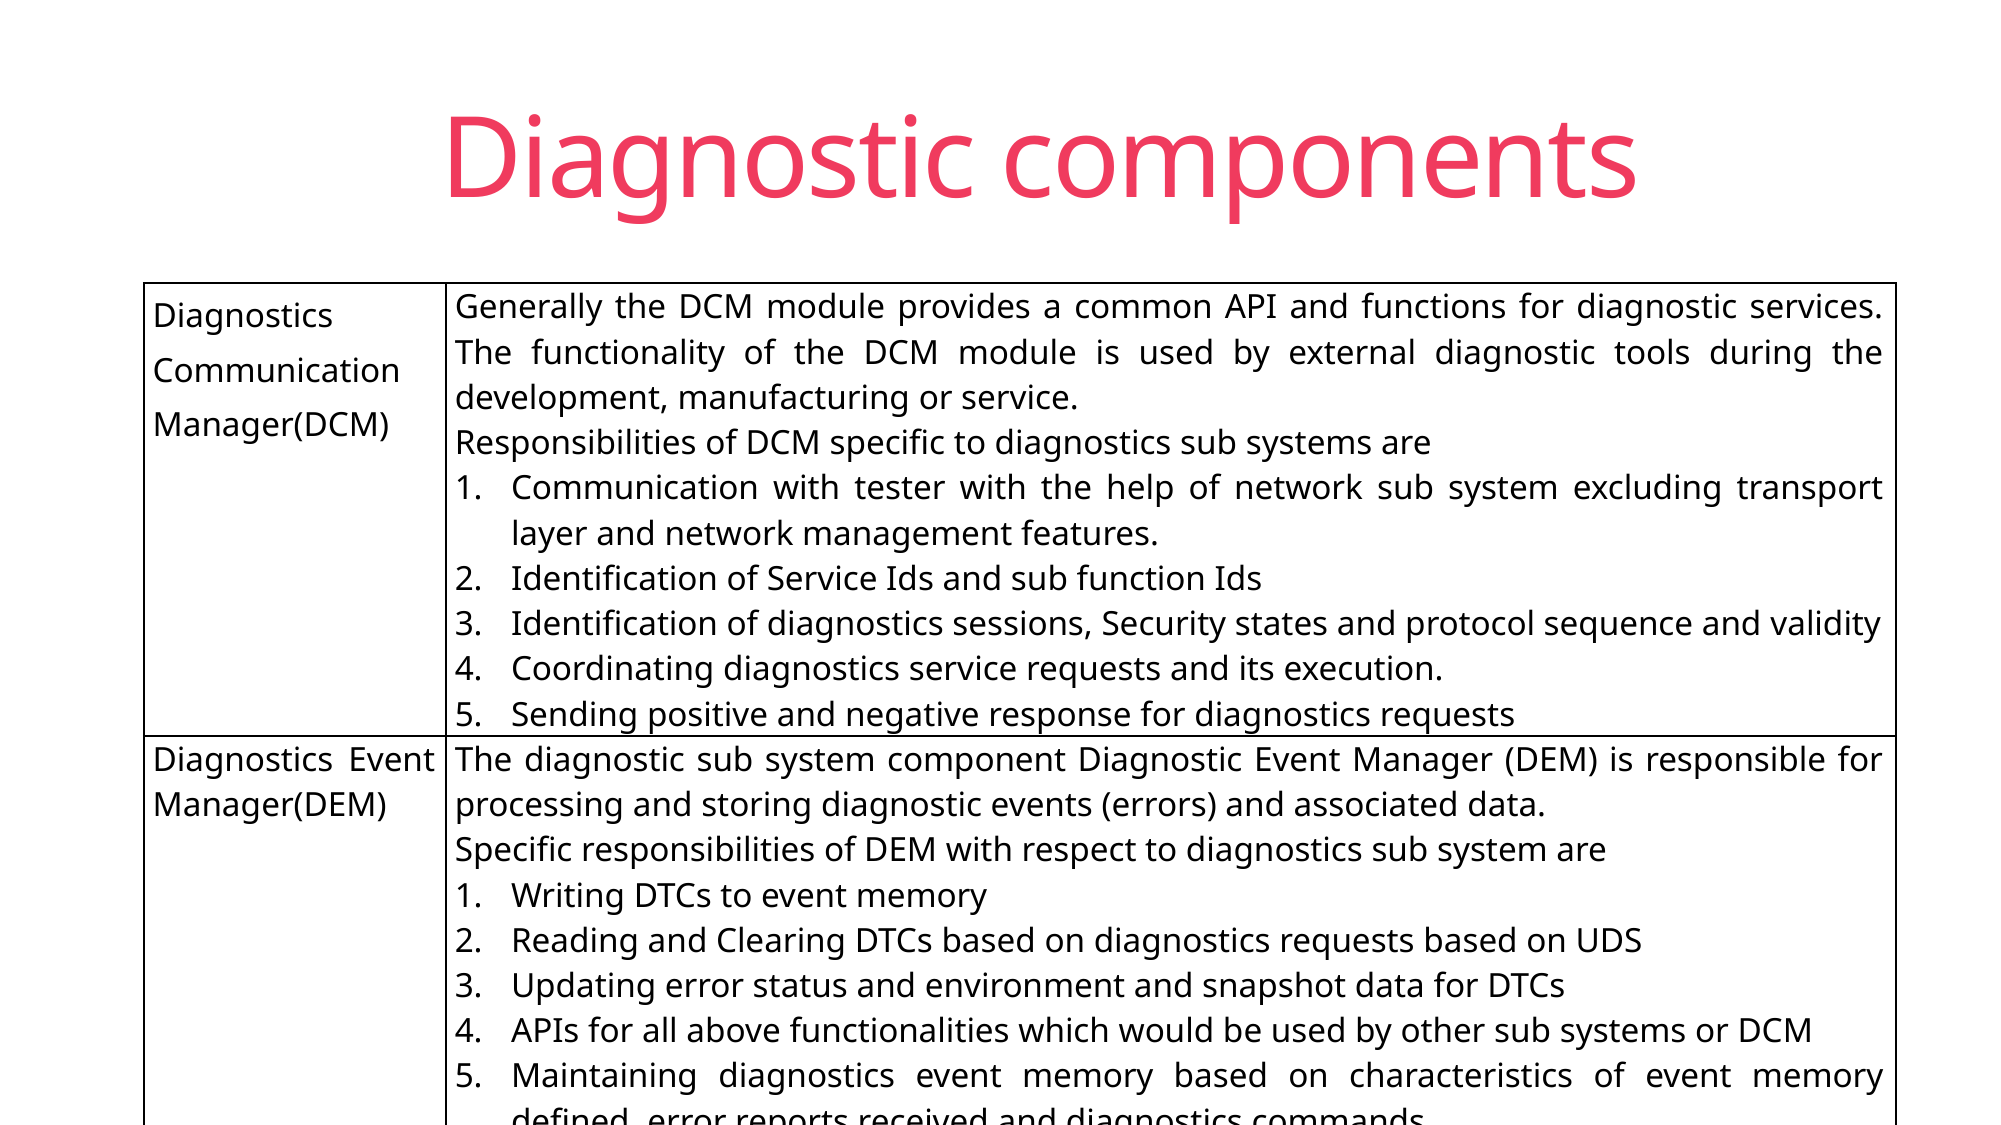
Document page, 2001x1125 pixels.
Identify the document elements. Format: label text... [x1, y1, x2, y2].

table_header Generally the DCM module provides a common API and functions for diagnostic services. The functionality of the DCM module is used by external diagnostic tools during the development, manufacturing or service. Responsibilities of DCM specific to diagnostics sub systems are Communication with tester with the help of network sub system excluding transport layer and network management features. Identification of Service Ids and sub function Ids Identification of diagnostics sessions, Security states and protocol sequence and validity Coordinating diagnostics service requests and its execution. Sending positive and negative response for diagnostics requests [447, 284, 1895, 735]
title Diagnostic components [243, 93, 1838, 234]
table_header Diagnostics Communication Manager(DCM) [145, 284, 445, 735]
table_cell The diagnostic sub system component Diagnostic Event Manager (DEM) is responsible for processing and storing diagnostic events (errors) and associated data. Specific responsibilities of DEM with respect to diagnostics sub system are Writing DTCs to event memory Reading and Clearing DTCs based on diagnostics requests based on UDS Updating error status and environment and snapshot data for DTCs APIs for all above functionalities which would be used by other sub systems or DCM Maintaining diagnostics event memory based on characteristics of event memory defined, error reports received and diagnostics commands. [447, 737, 1895, 1125]
table_cell Diagnostics Event Manager(DEM) [145, 737, 445, 1125]
